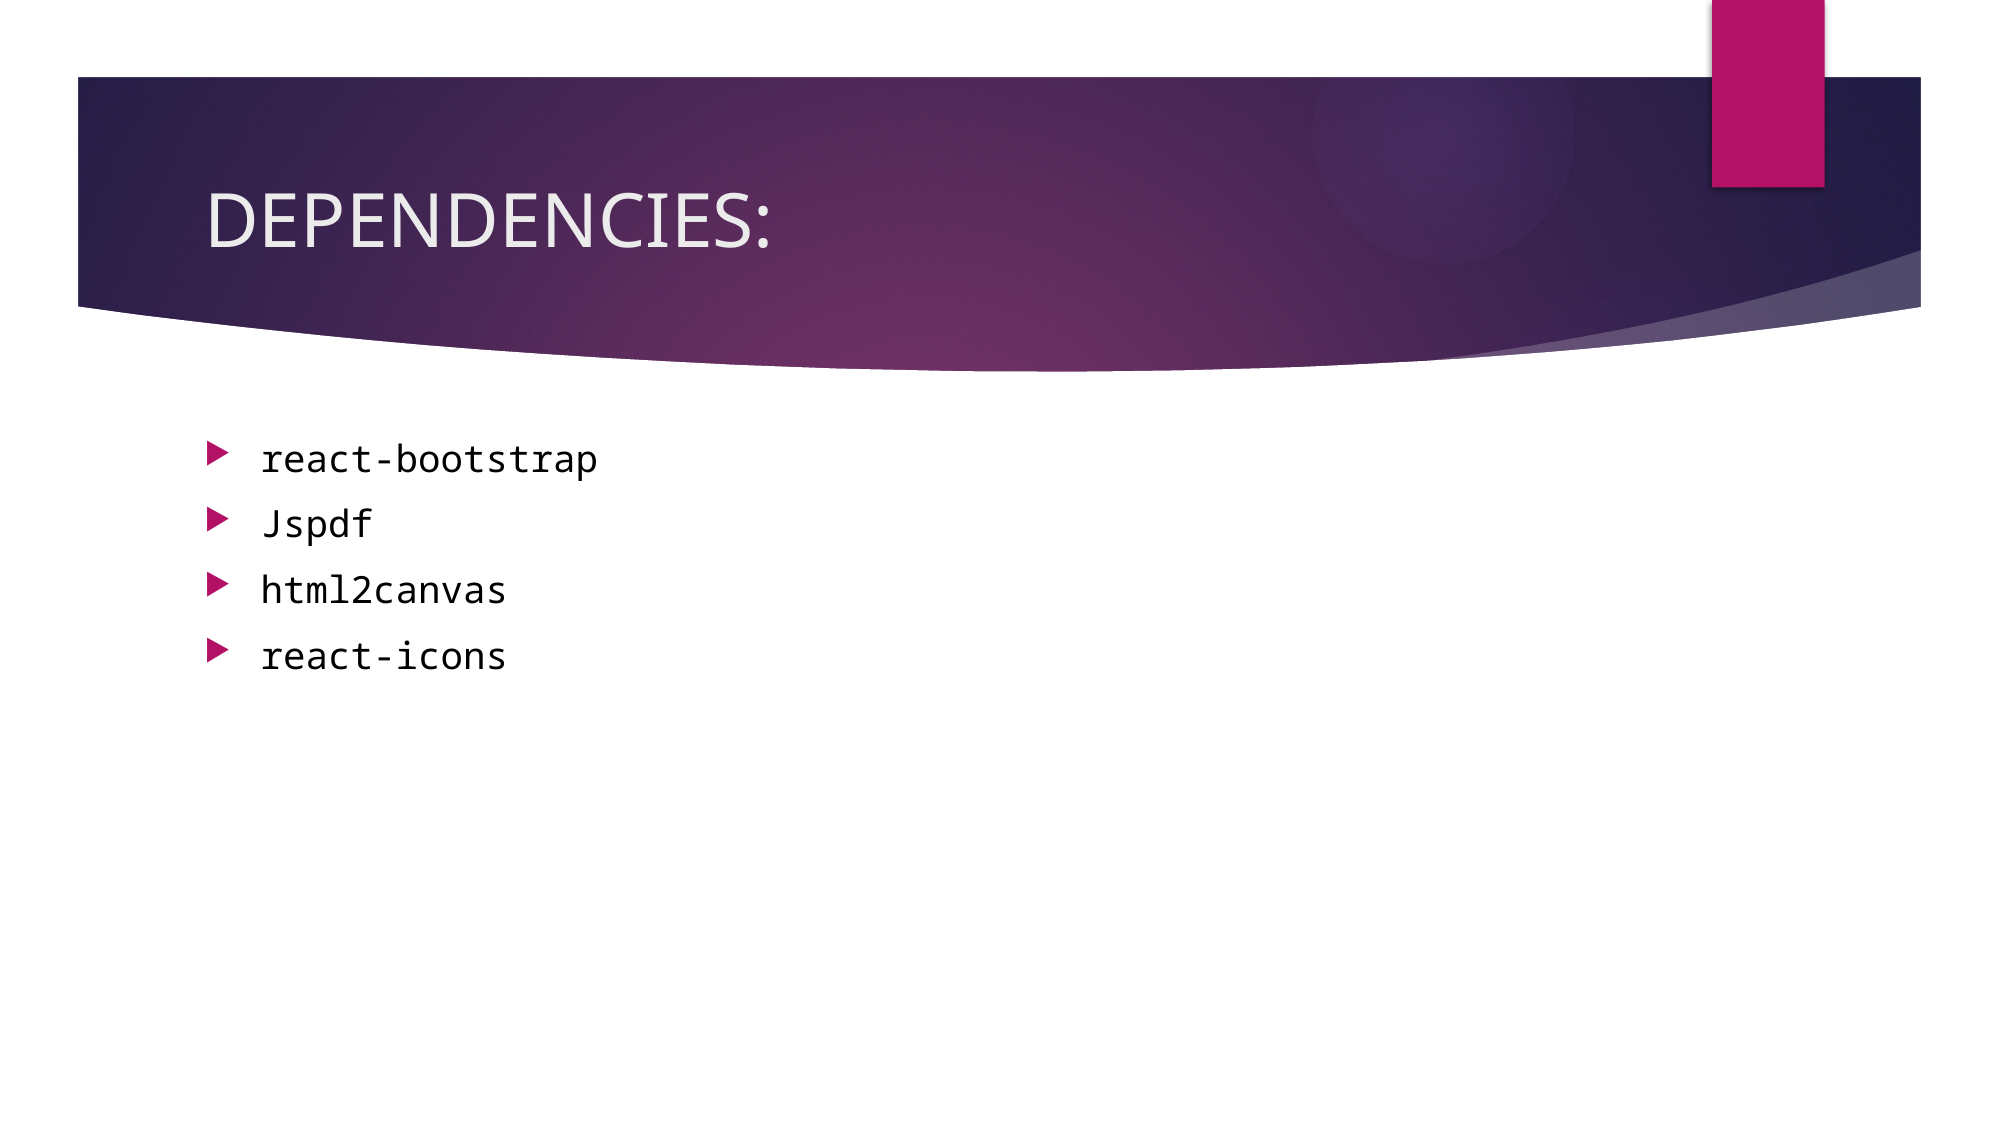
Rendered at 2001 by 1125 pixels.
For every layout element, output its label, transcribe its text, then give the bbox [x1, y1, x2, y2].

title DEPENDENCIES: [189, 159, 1627, 276]
list react-bootstrap Jspdf html2canvas react-icons [189, 427, 1638, 988]
